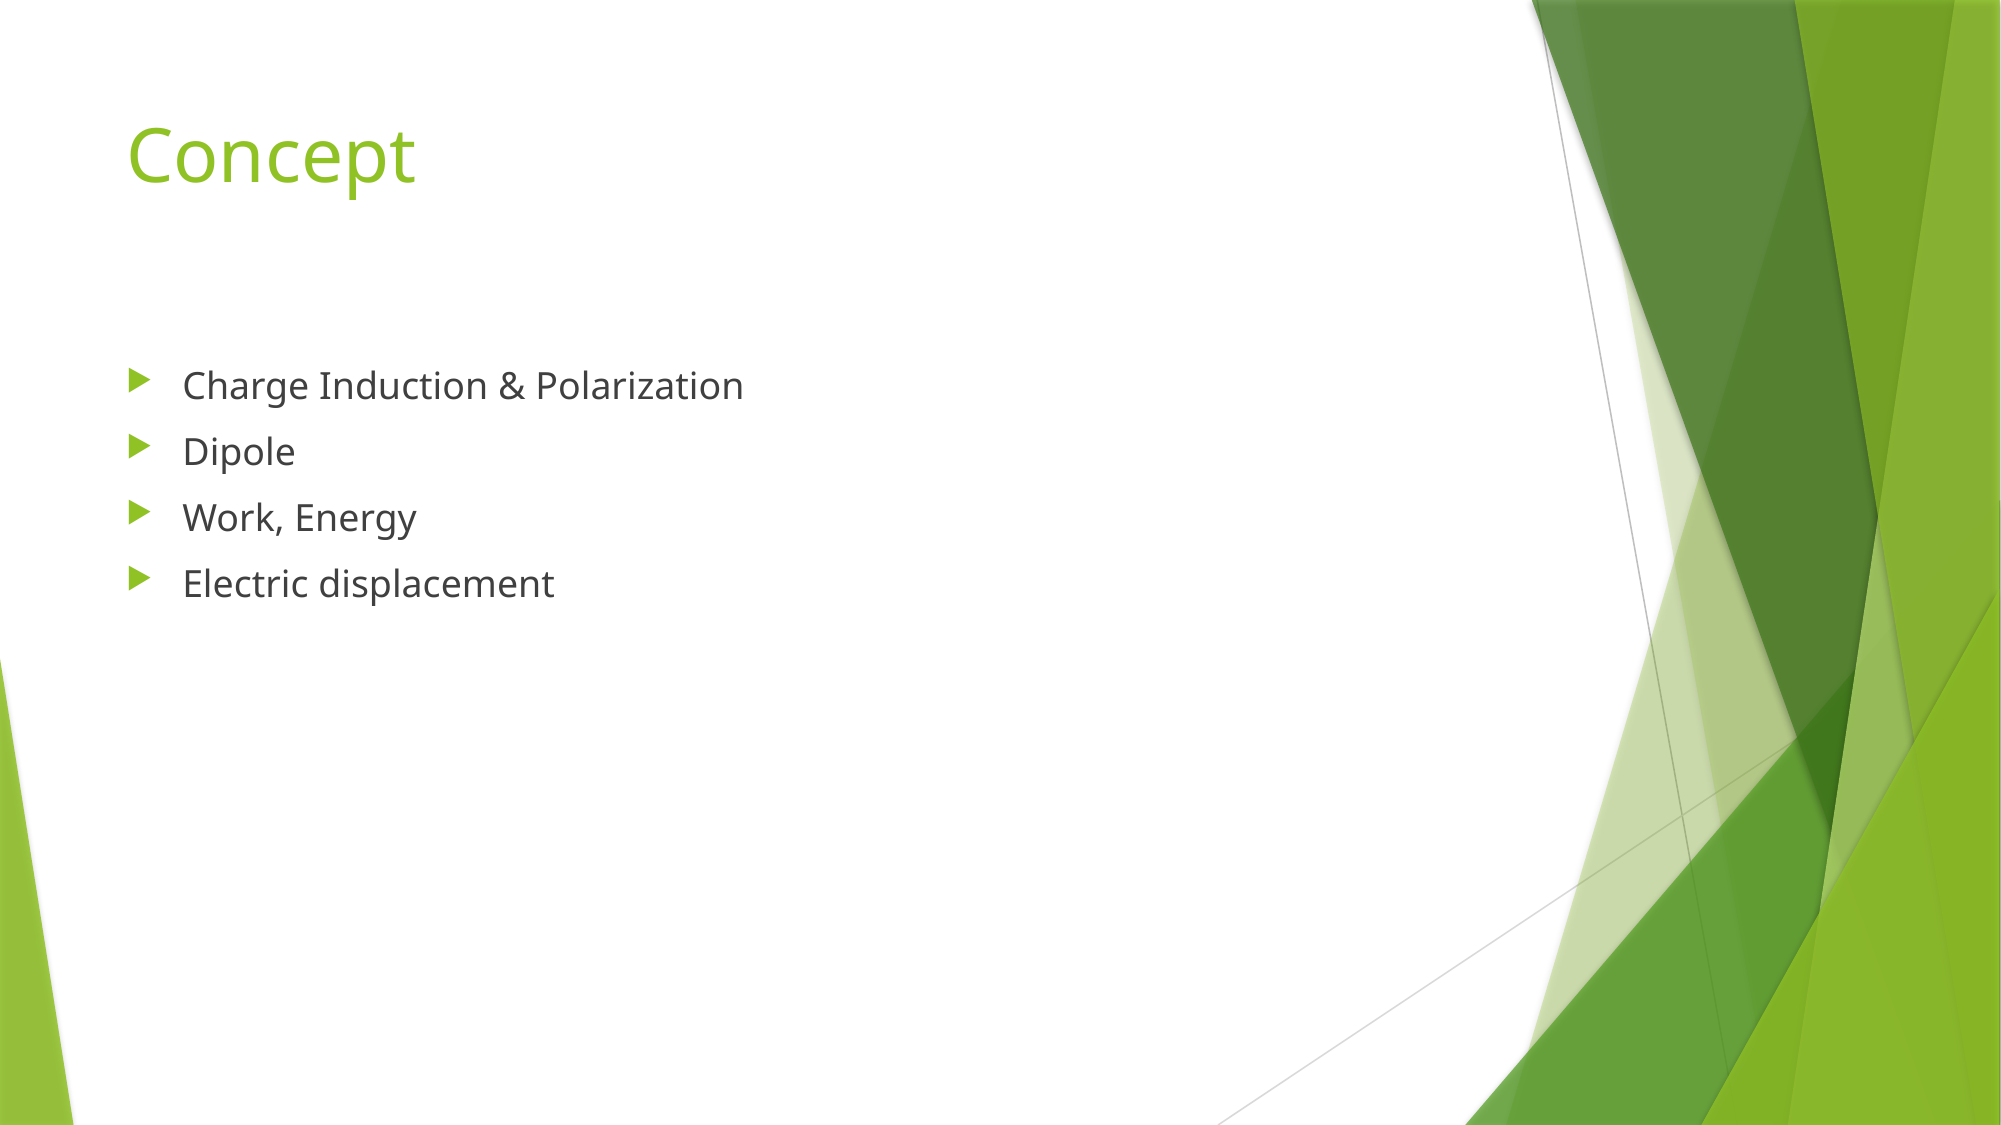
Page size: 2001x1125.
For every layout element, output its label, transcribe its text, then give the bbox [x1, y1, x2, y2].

title Concept [111, 99, 1522, 317]
list Charge Induction & Polarization Dipole Work, Energy Electric displacement [111, 354, 1522, 992]
